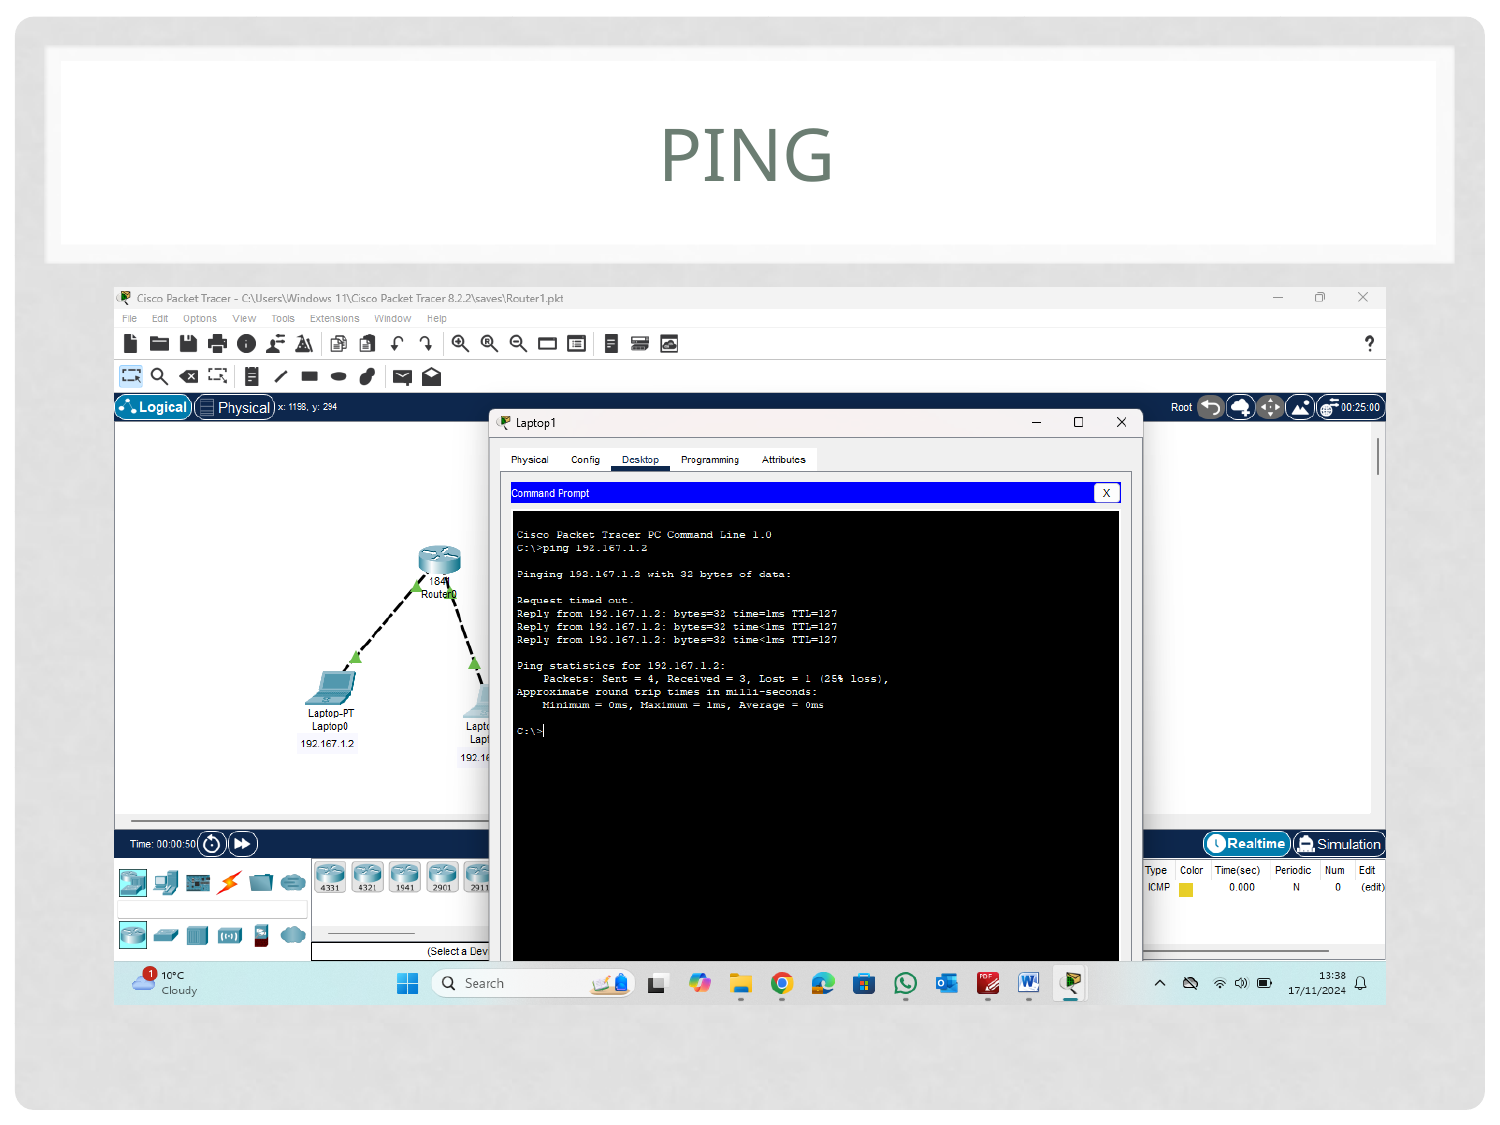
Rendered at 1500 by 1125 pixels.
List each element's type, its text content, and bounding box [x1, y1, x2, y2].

title Ping [69, 66, 1425, 238]
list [114, 287, 1386, 1006]
